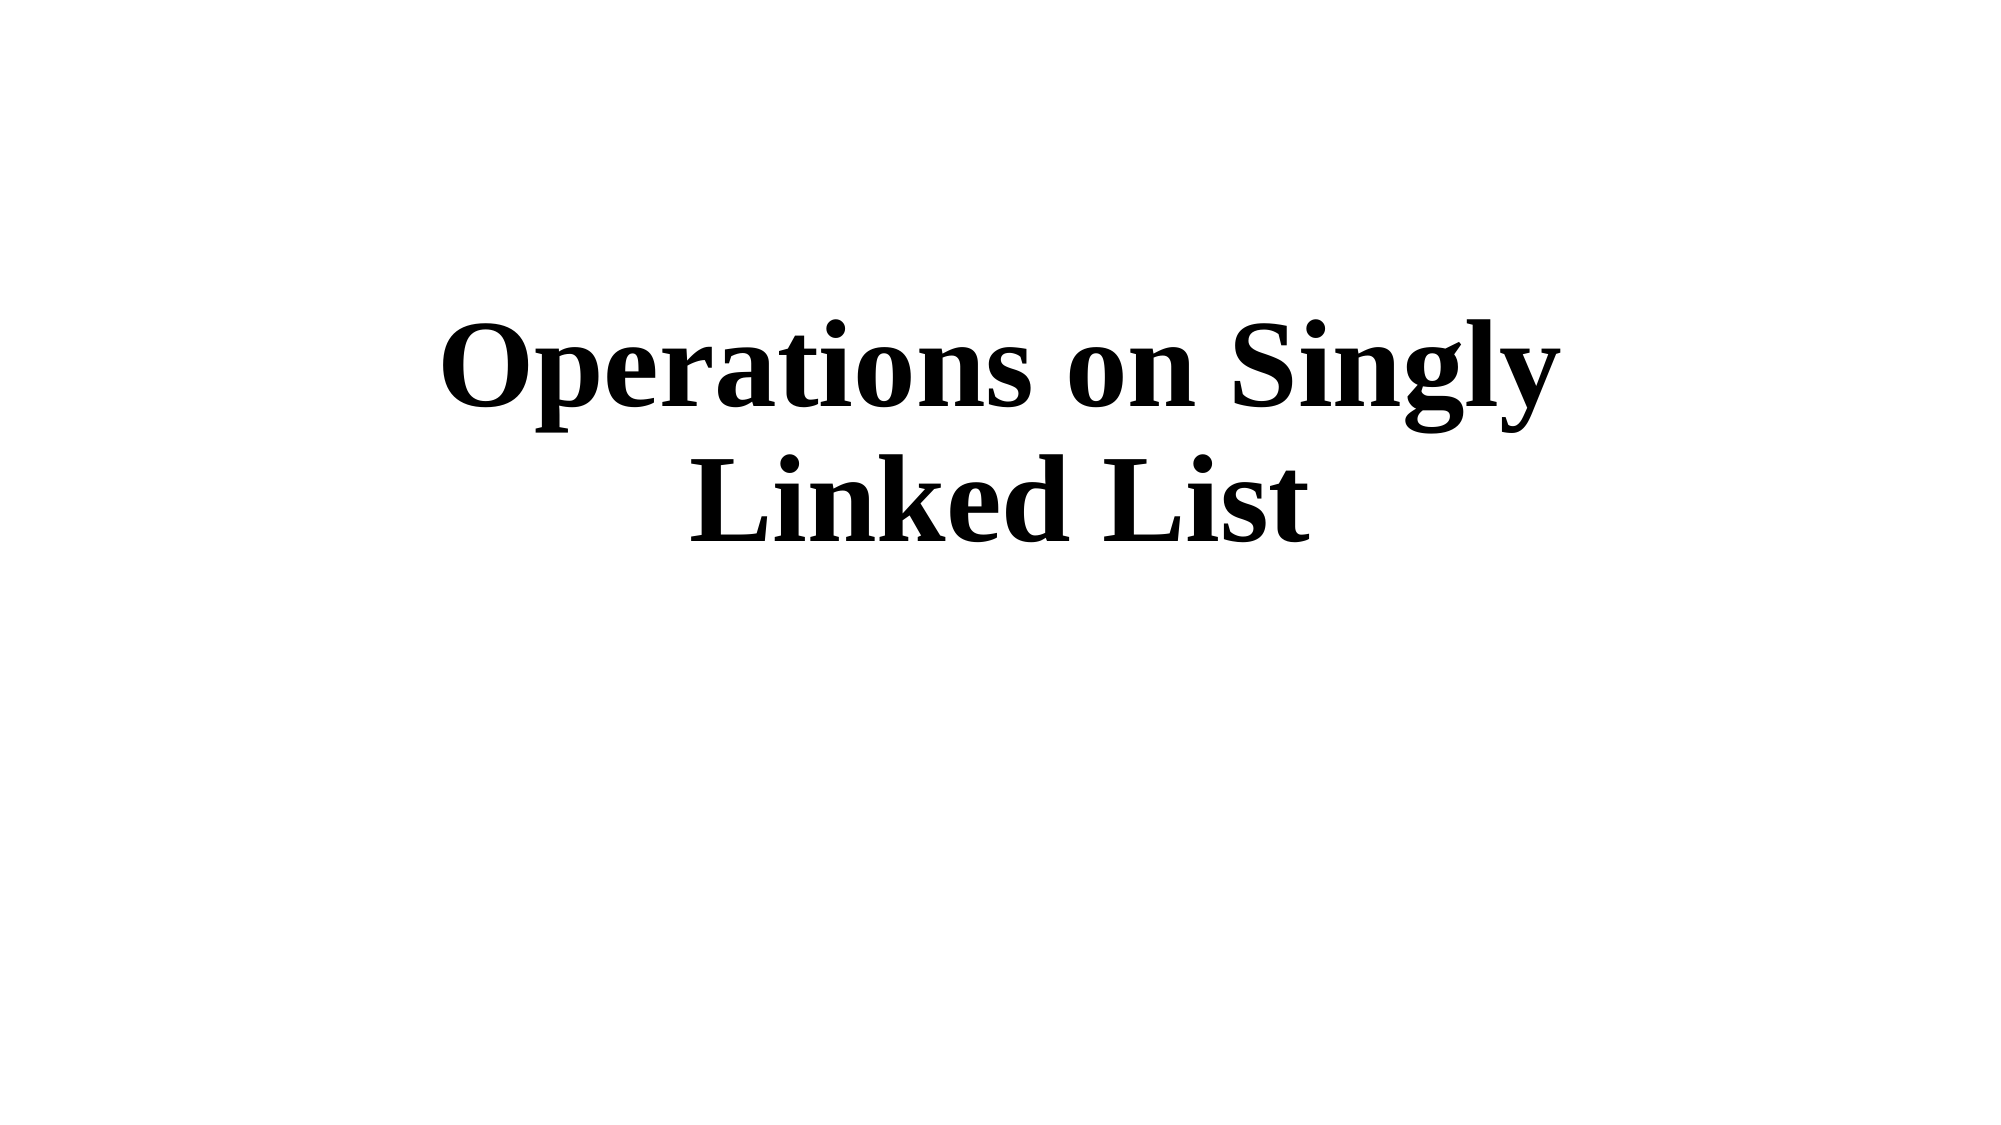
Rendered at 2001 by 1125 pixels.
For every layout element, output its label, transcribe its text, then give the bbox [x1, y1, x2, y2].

title Operations on Singly Linked List [249, 184, 1750, 576]
